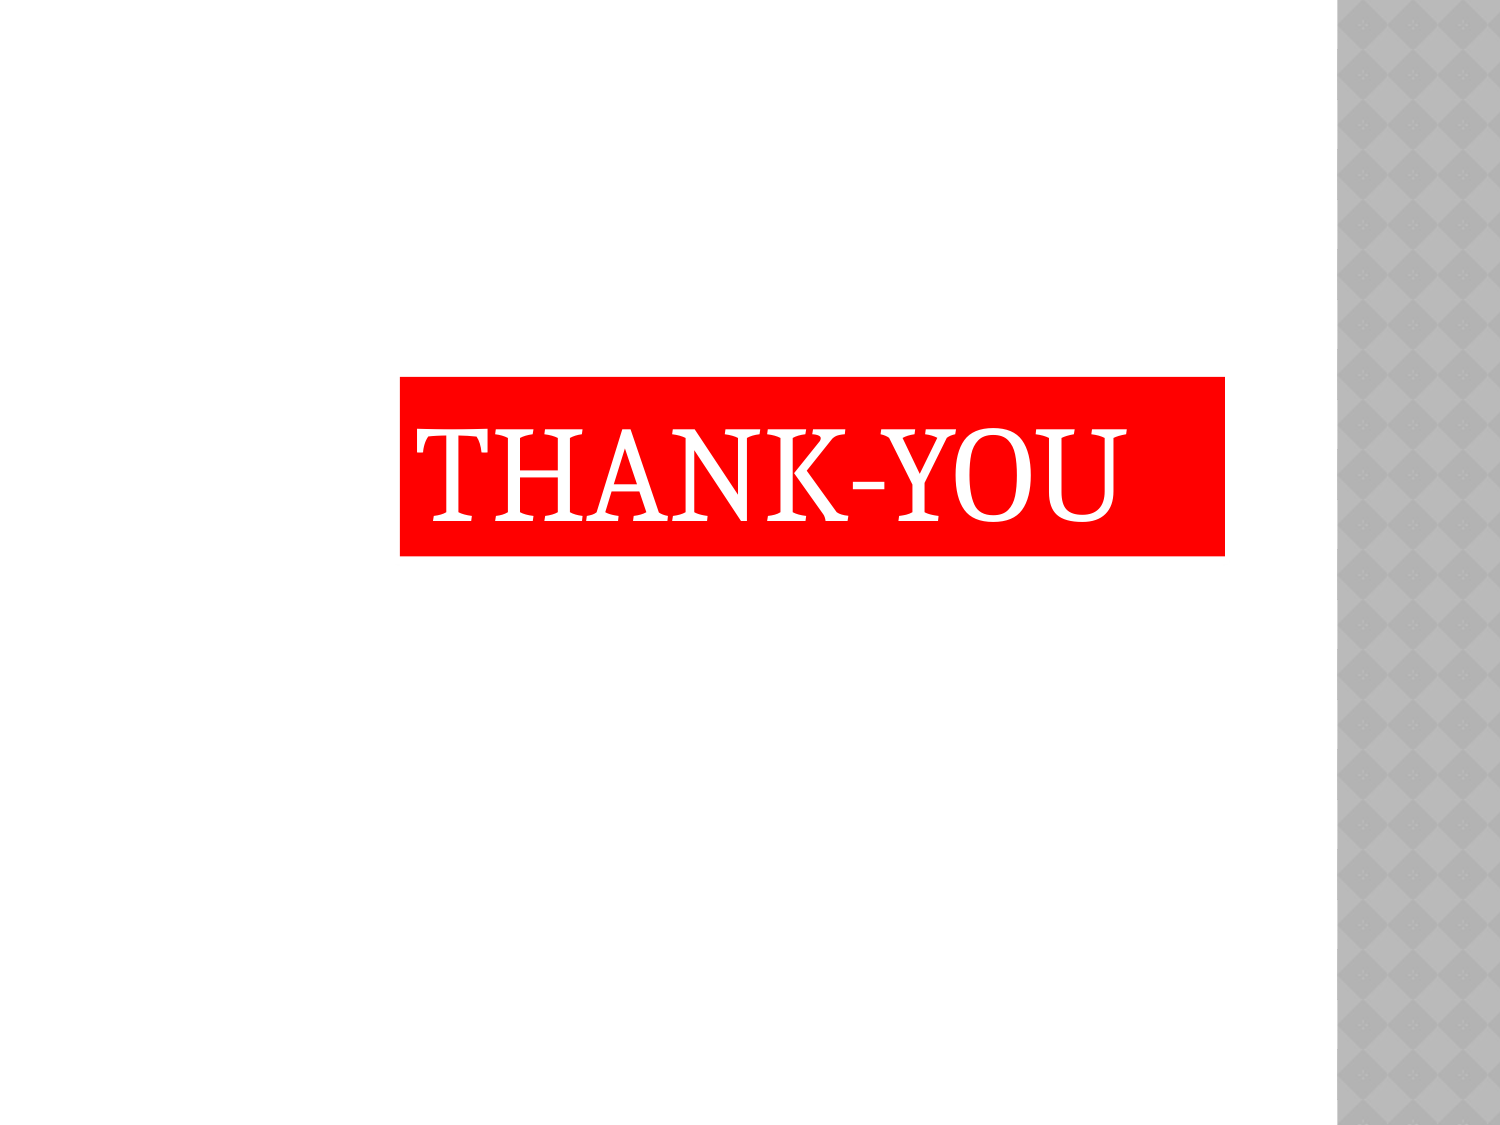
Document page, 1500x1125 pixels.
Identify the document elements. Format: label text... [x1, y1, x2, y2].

text_box THANK-YOU [399, 376, 1225, 557]
